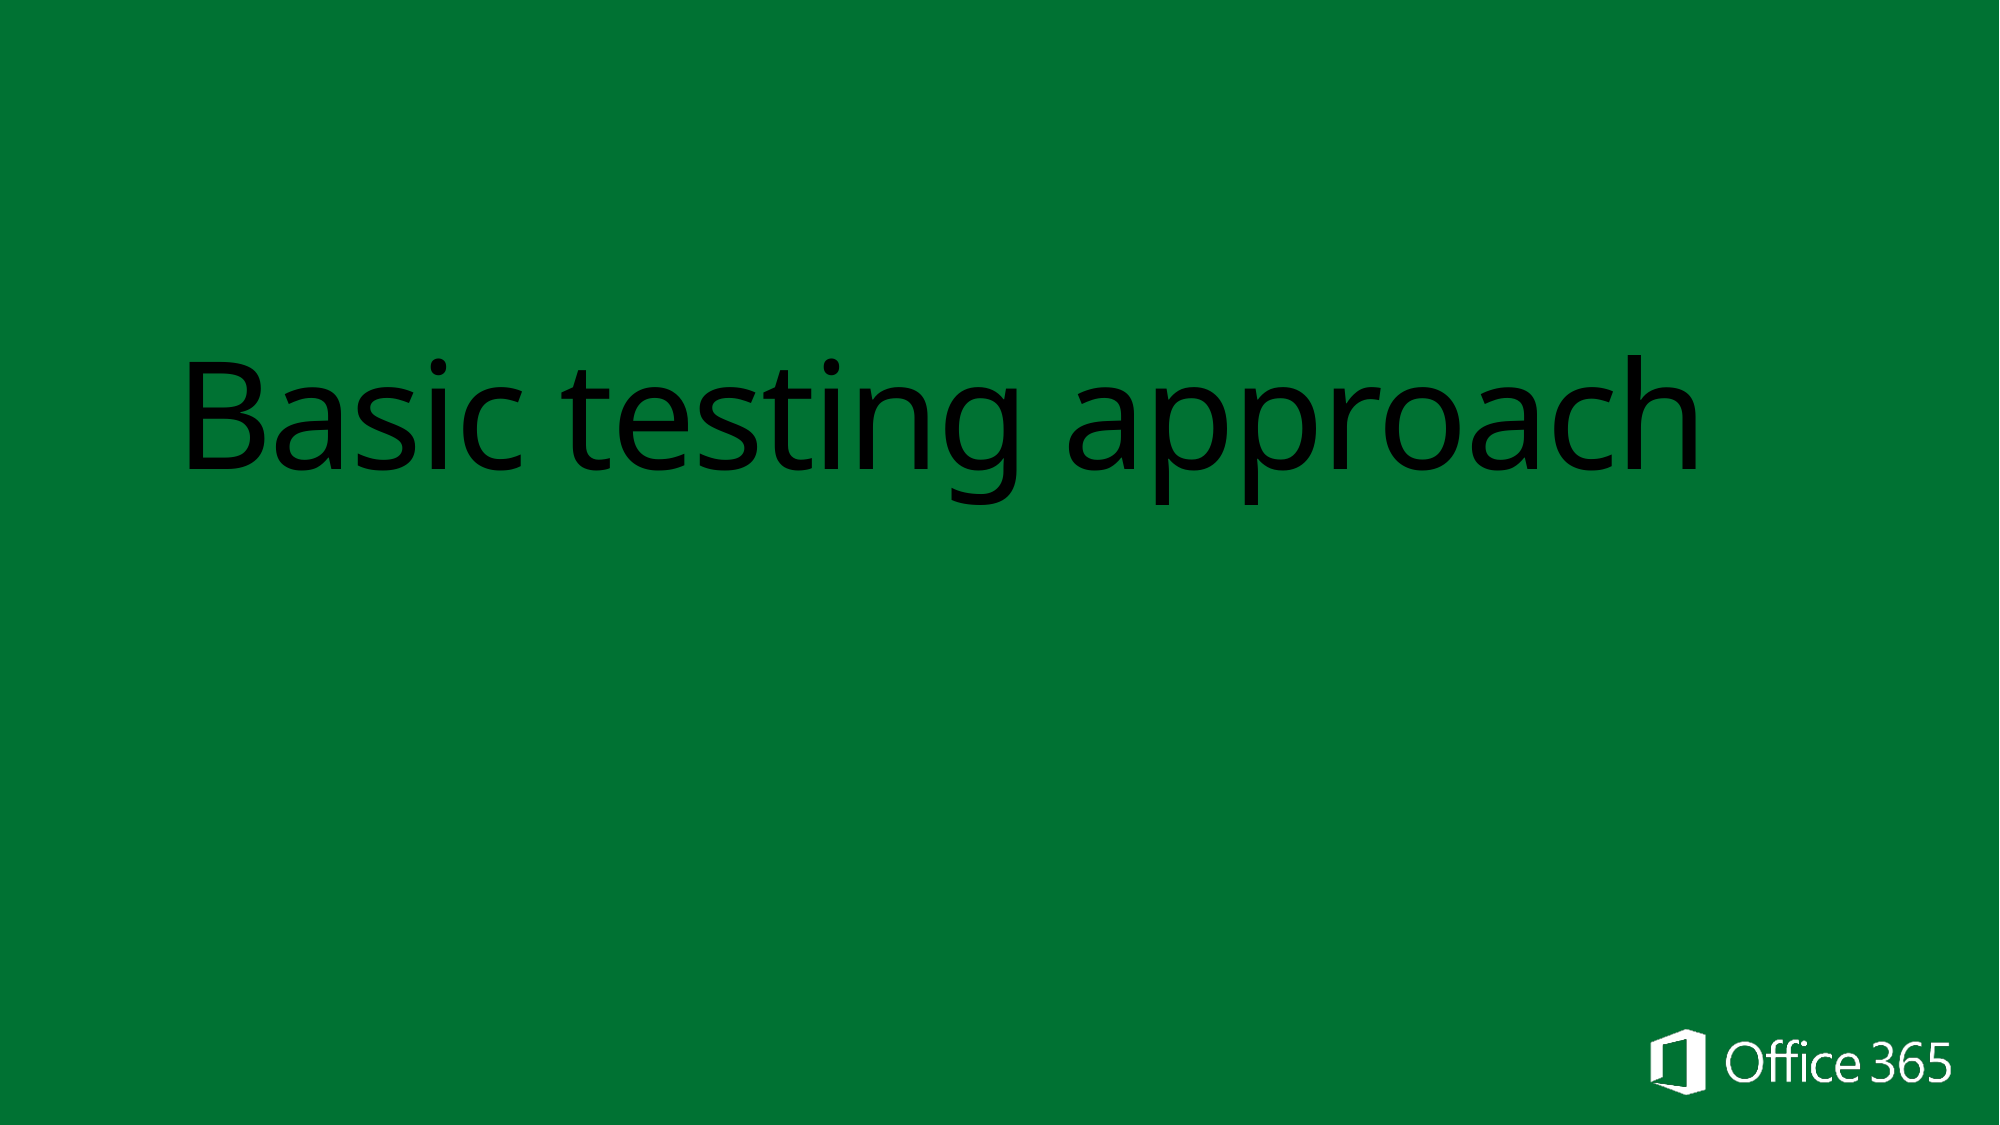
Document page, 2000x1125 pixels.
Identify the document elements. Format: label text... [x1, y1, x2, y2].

picture [1622, 1000, 1978, 1124]
title Basic testing approach [160, 346, 1840, 510]
